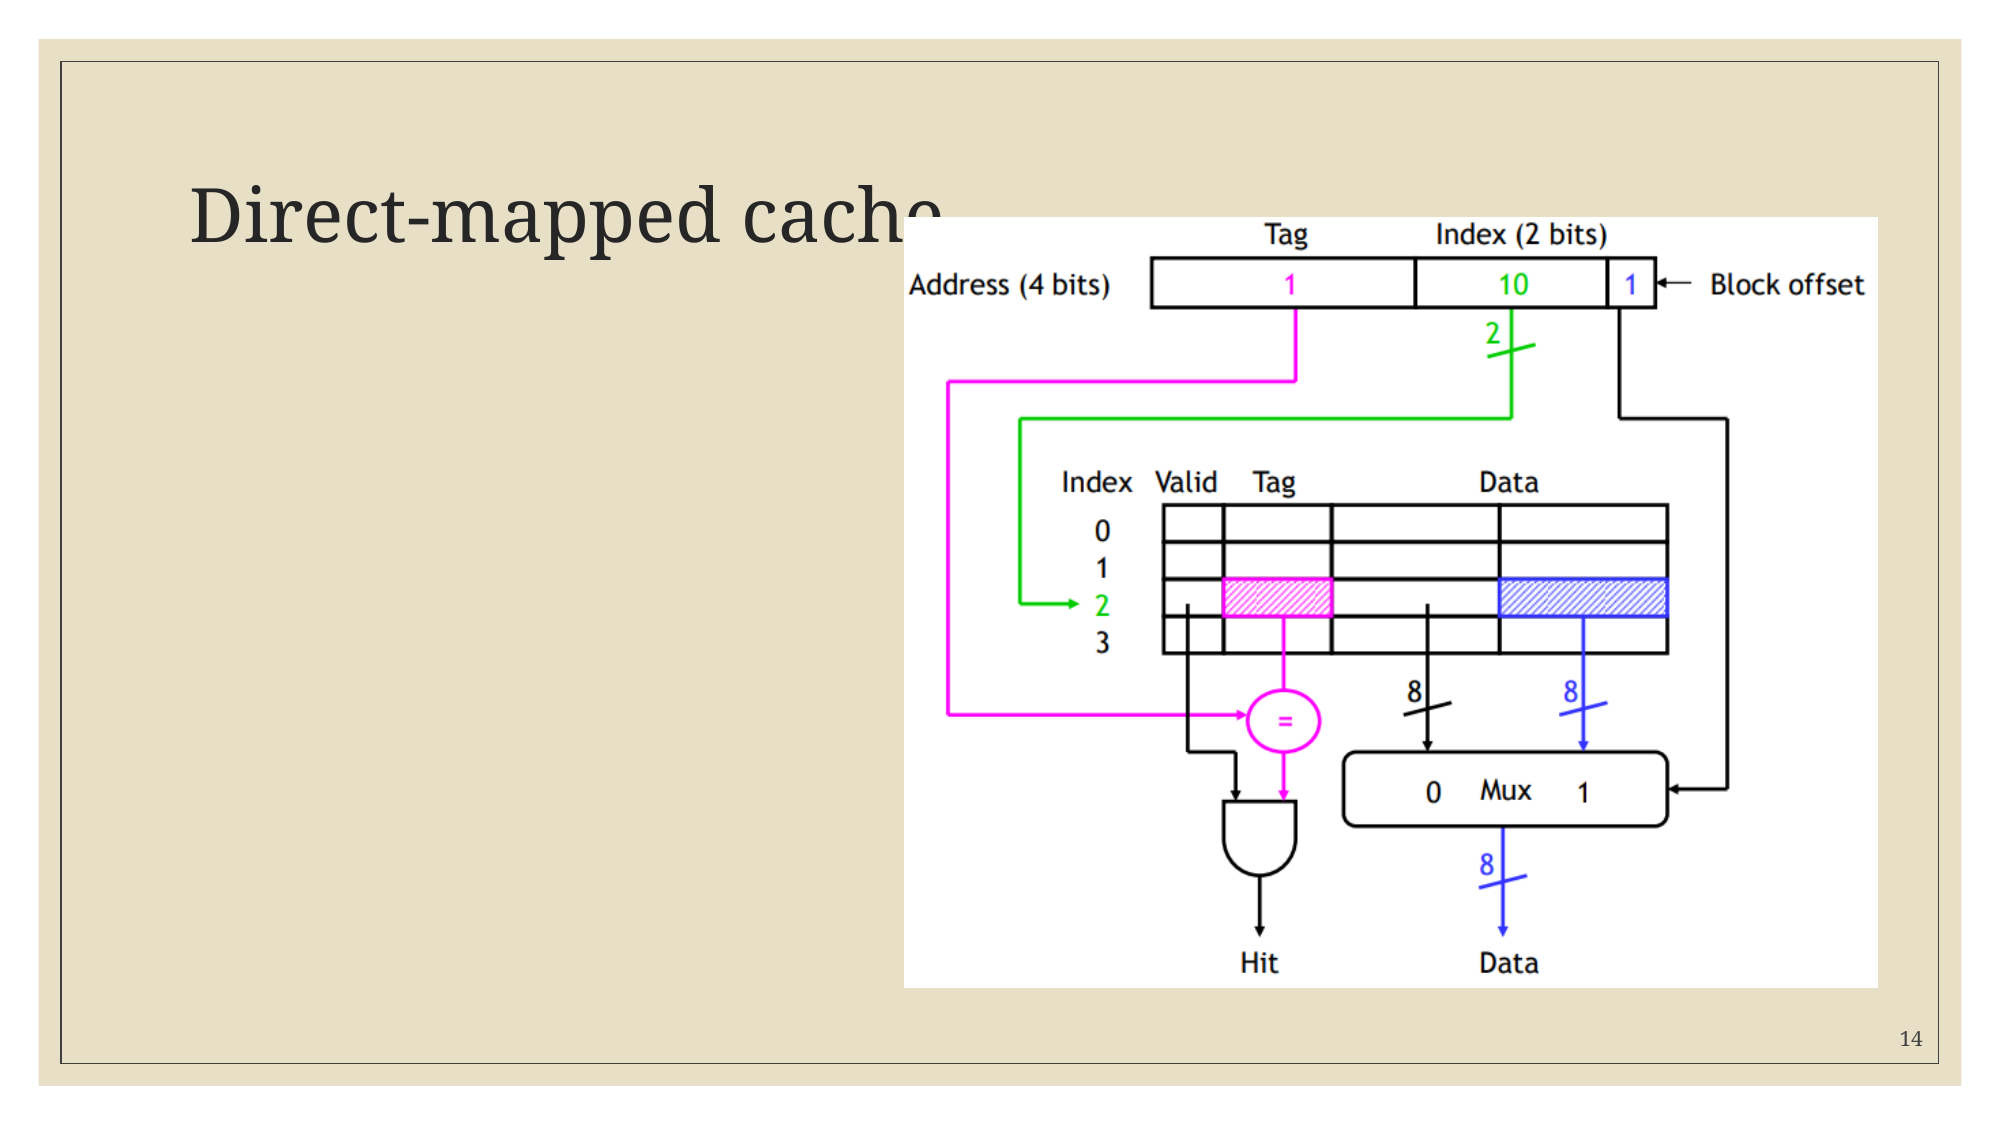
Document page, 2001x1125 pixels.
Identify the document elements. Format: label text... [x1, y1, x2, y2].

picture [904, 217, 1878, 988]
slide_number 14 [1697, 1019, 1938, 1062]
title Direct-mapped cache [174, 105, 1825, 331]
